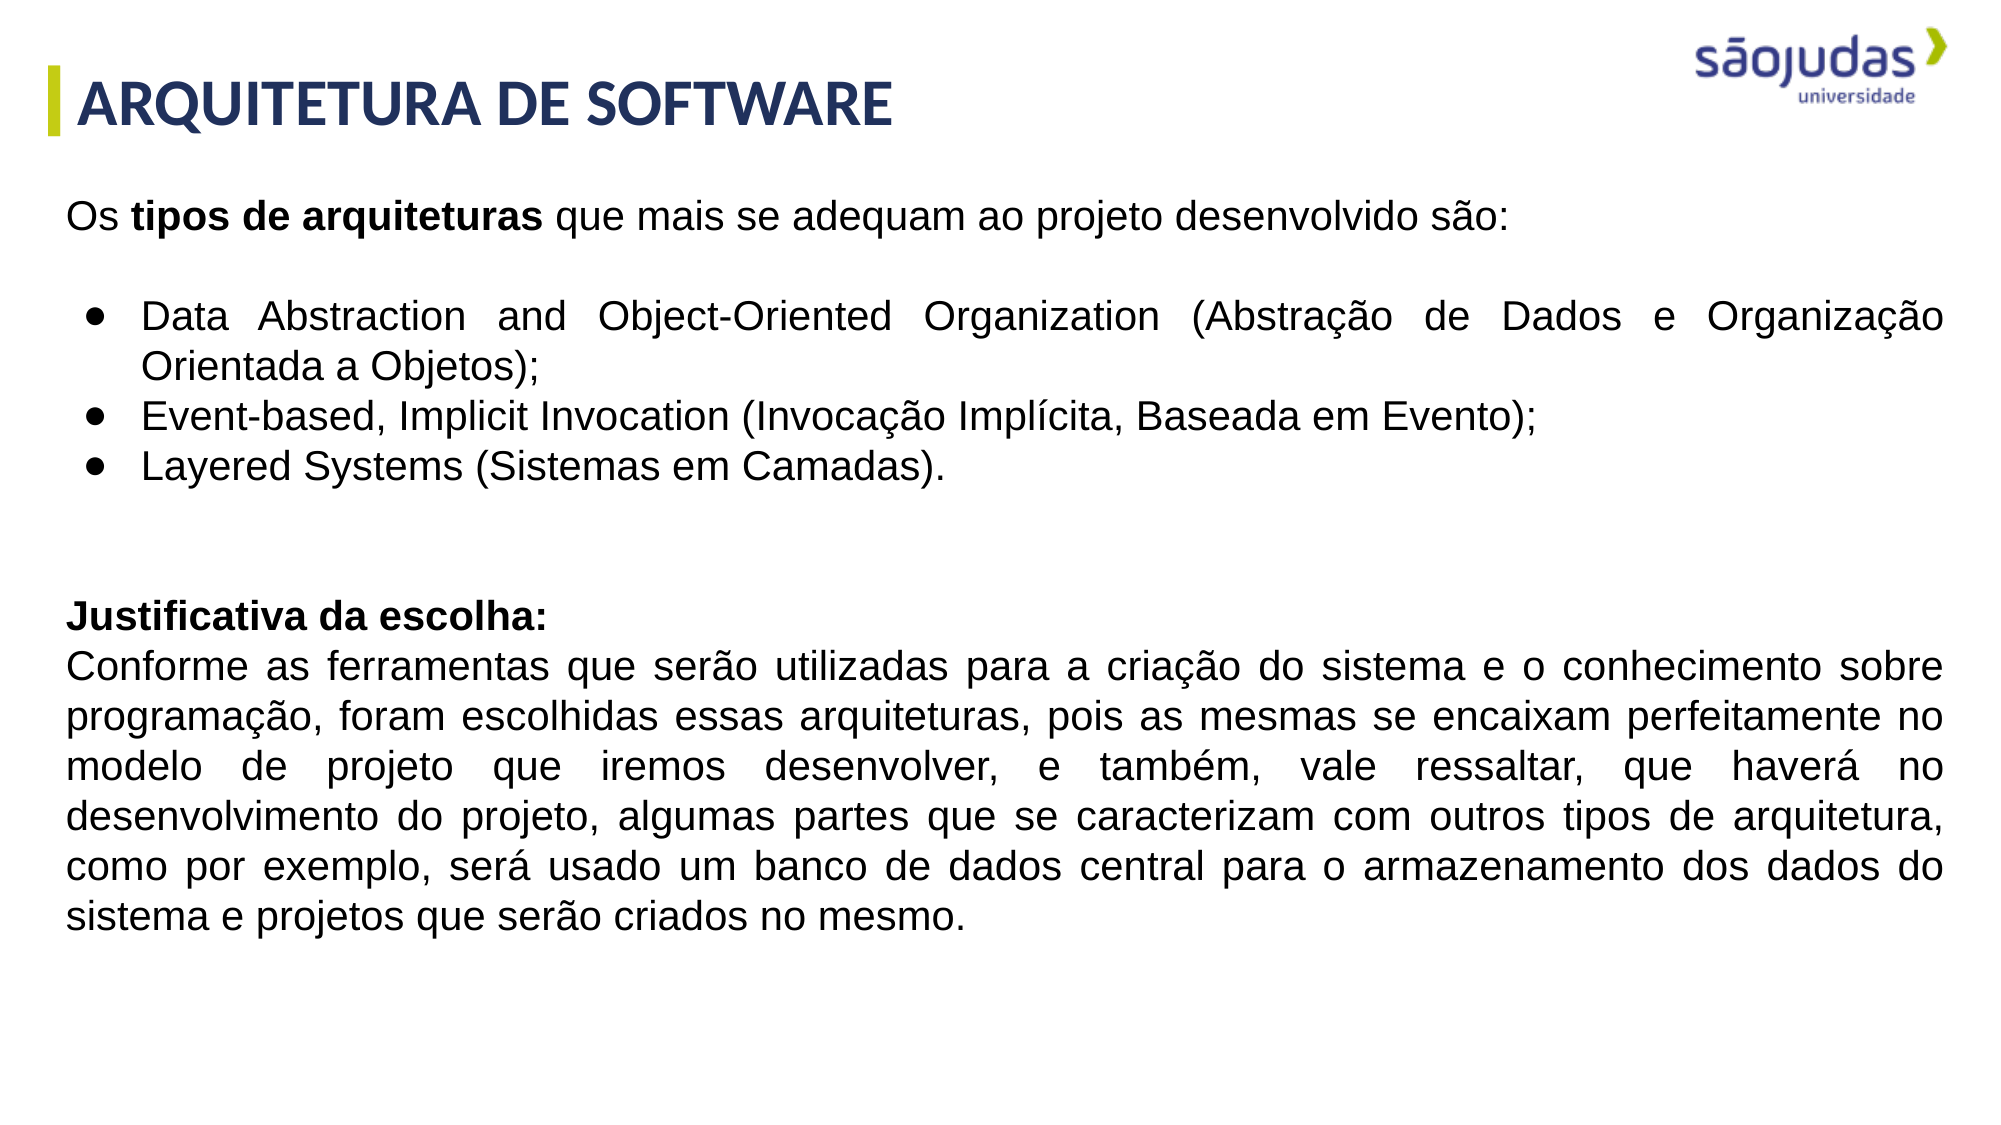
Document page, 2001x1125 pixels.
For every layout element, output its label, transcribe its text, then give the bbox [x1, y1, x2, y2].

text_box ARQUITETURA DE SOFTWARE [62, 50, 919, 146]
text_box [48, 65, 61, 137]
text_box Os tipos de arquiteturas que mais se adequam ao projeto desenvolvido são: Data Abstraction and Object-Oriented Organization (Abstração de Dados e Organização Orientada a Objetos); Event-based, Implicit Invocation (Invocação Implícita, Baseada em Evento); Layered Systems (Sistemas em Camadas). Justificativa da escolha: Conforme as ferramentas que serão utilizadas para a criação do sistema e o conhecimento sobre programação, foram escolhidas essas arquiteturas, pois as mesmas se encaixam perfeitamente no modelo de projeto que iremos desenvolver, e também, vale ressaltar, que haverá no desenvolvimento do projeto, algumas partes que se caracterizam com outros tipos de arquitetura, como por exemplo, será usado um banco de dados central para o armazenamento dos dados do sistema e projetos que serão criados no mesmo. [50, 173, 1961, 1004]
picture [1690, 24, 1952, 107]
